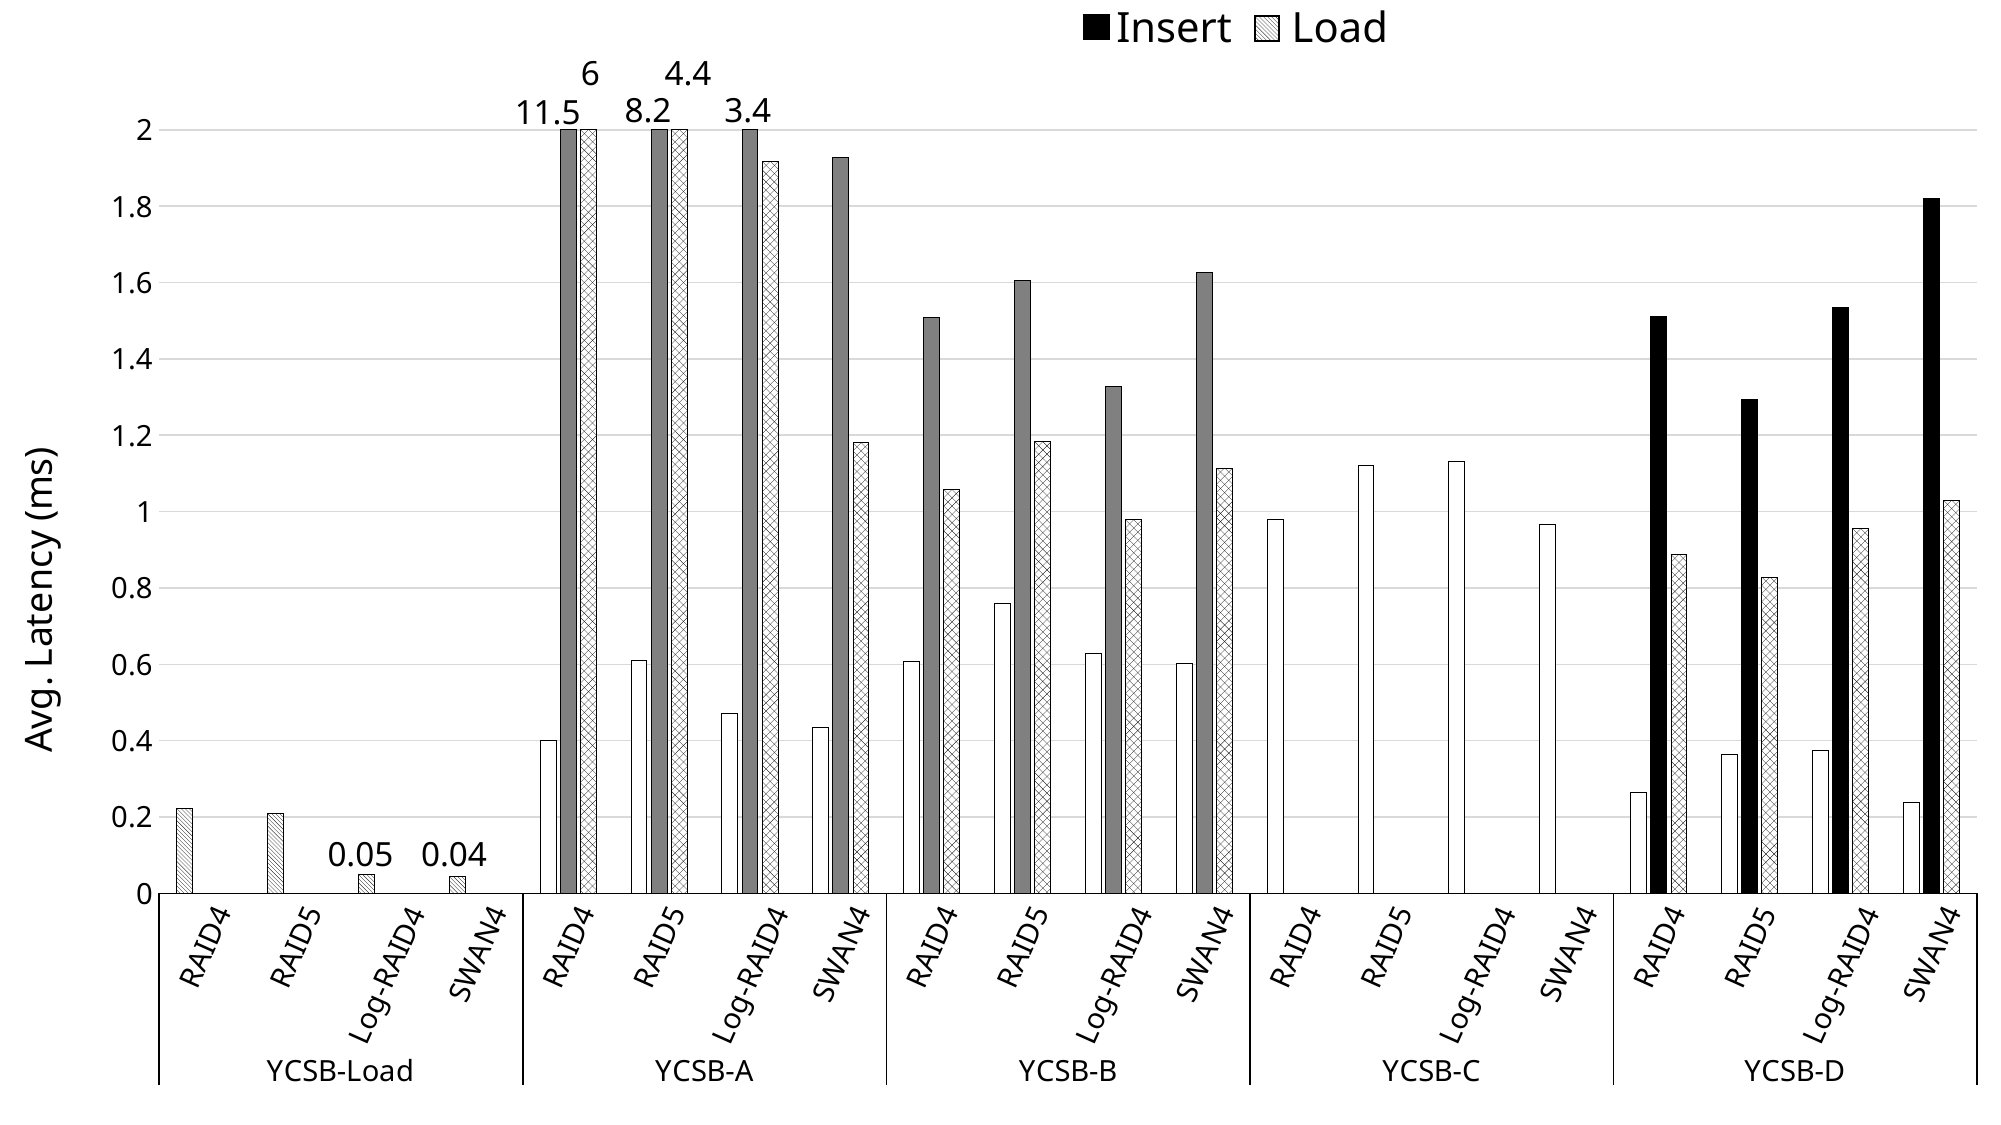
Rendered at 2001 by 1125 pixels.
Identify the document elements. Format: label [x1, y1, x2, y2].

chart [0, 0, 2000, 1125]
text_box [1085, 0, 1402, 60]
